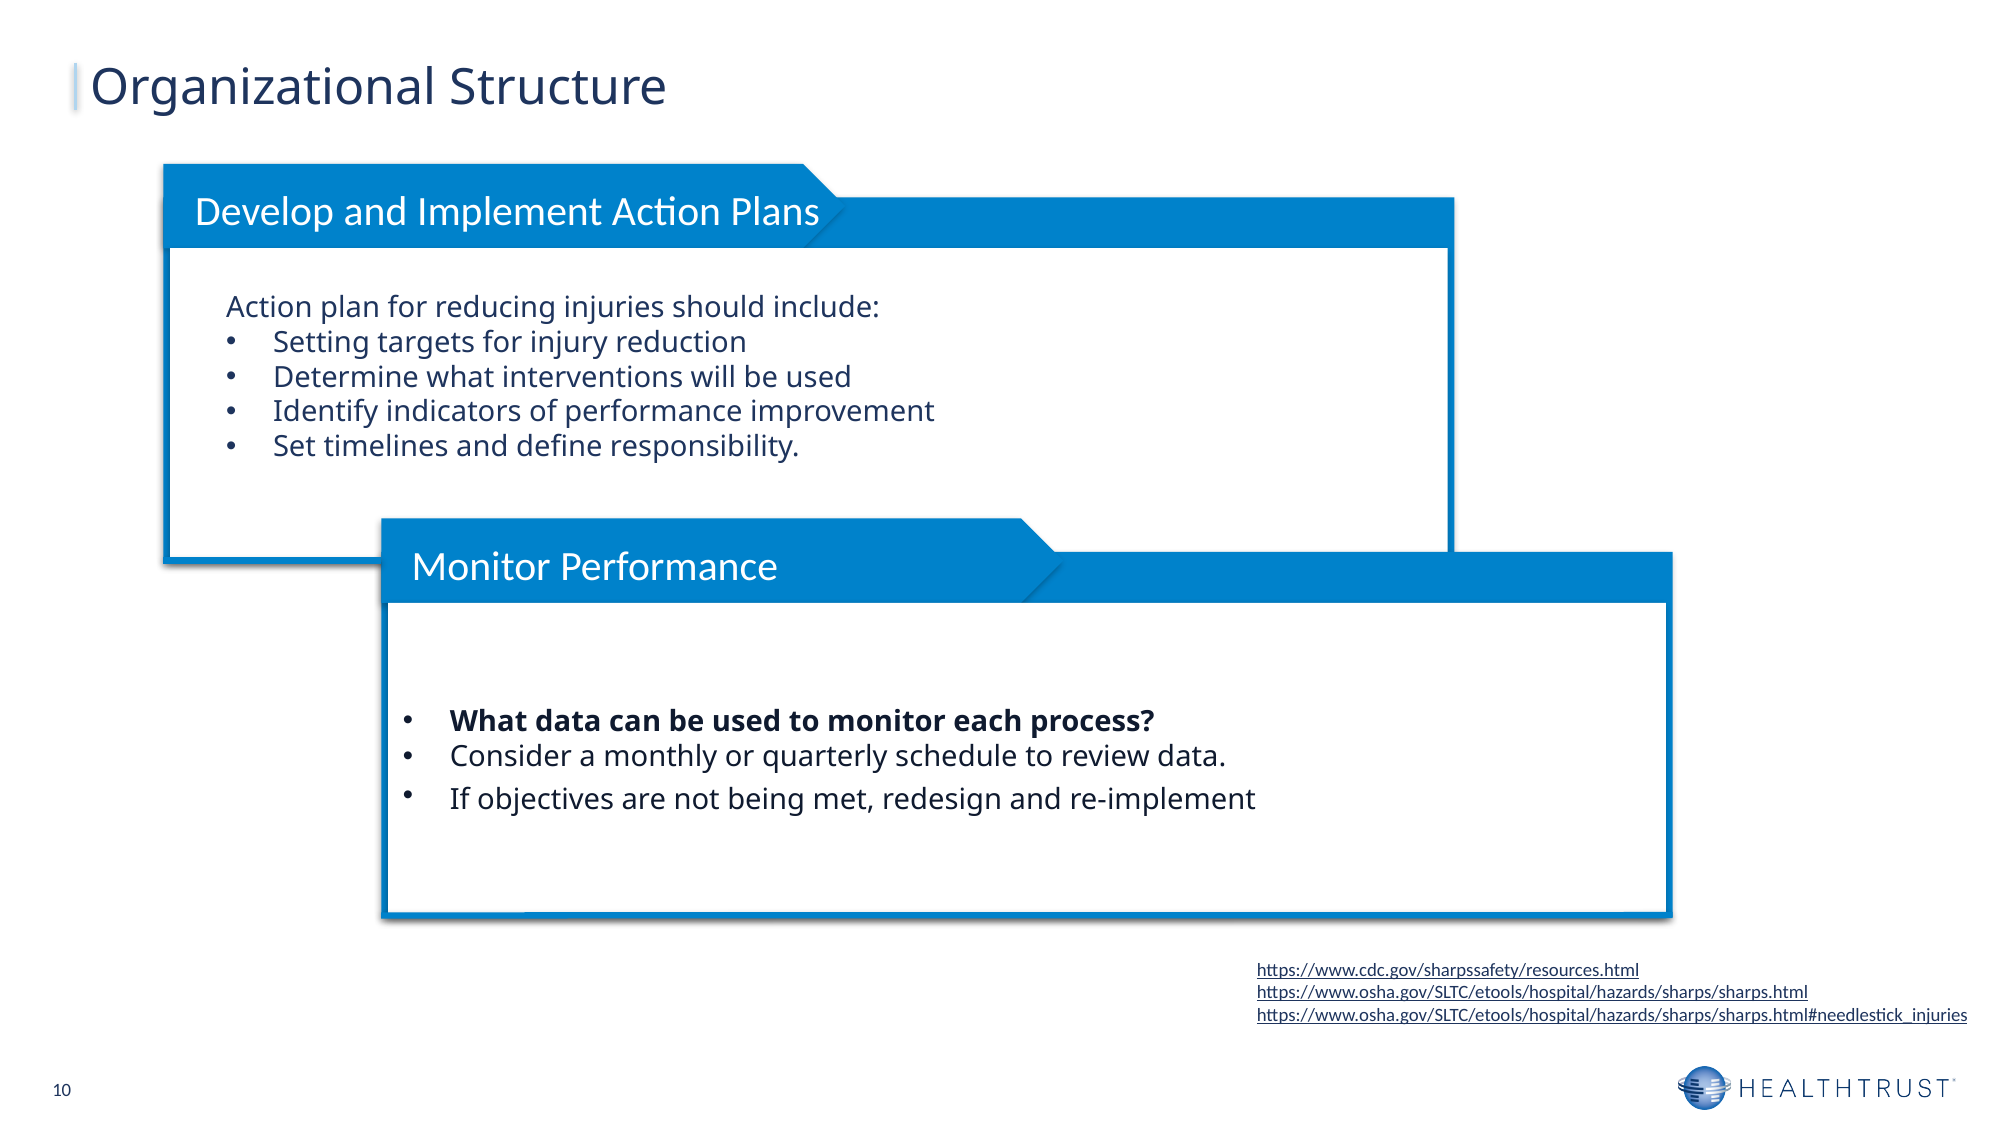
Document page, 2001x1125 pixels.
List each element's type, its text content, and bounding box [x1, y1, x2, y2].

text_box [163, 163, 1455, 560]
text_box https://www.cdc.gov/sharpssafety/resources.html https://www.osha.gov/SLTC/etools/hospital/hazards/sharps/sharps.html https://www.osha.gov/SLTC/etools/hospital/hazards/sharps/sharps.html#needlestick_injuries [1242, 950, 2000, 1033]
picture [1678, 1066, 1956, 1110]
list Organizational Structure [75, 47, 1906, 131]
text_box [381, 518, 1673, 914]
